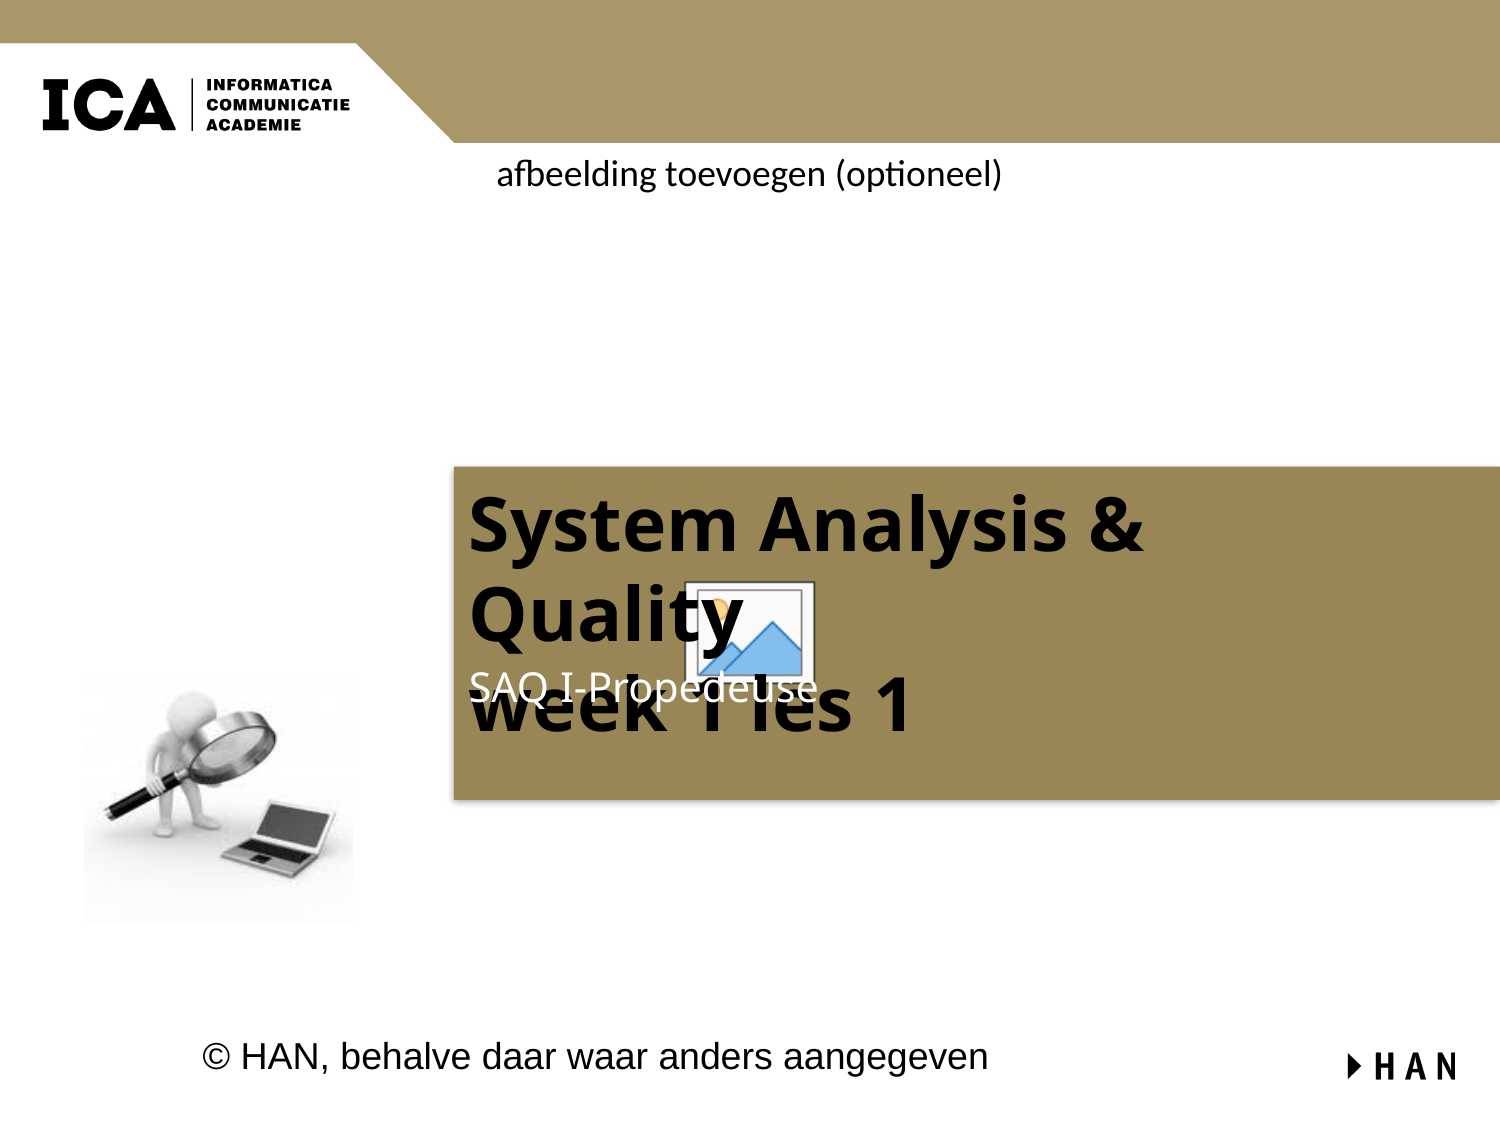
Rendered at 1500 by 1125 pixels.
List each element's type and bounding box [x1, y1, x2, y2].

picture [0, 141, 1500, 1125]
